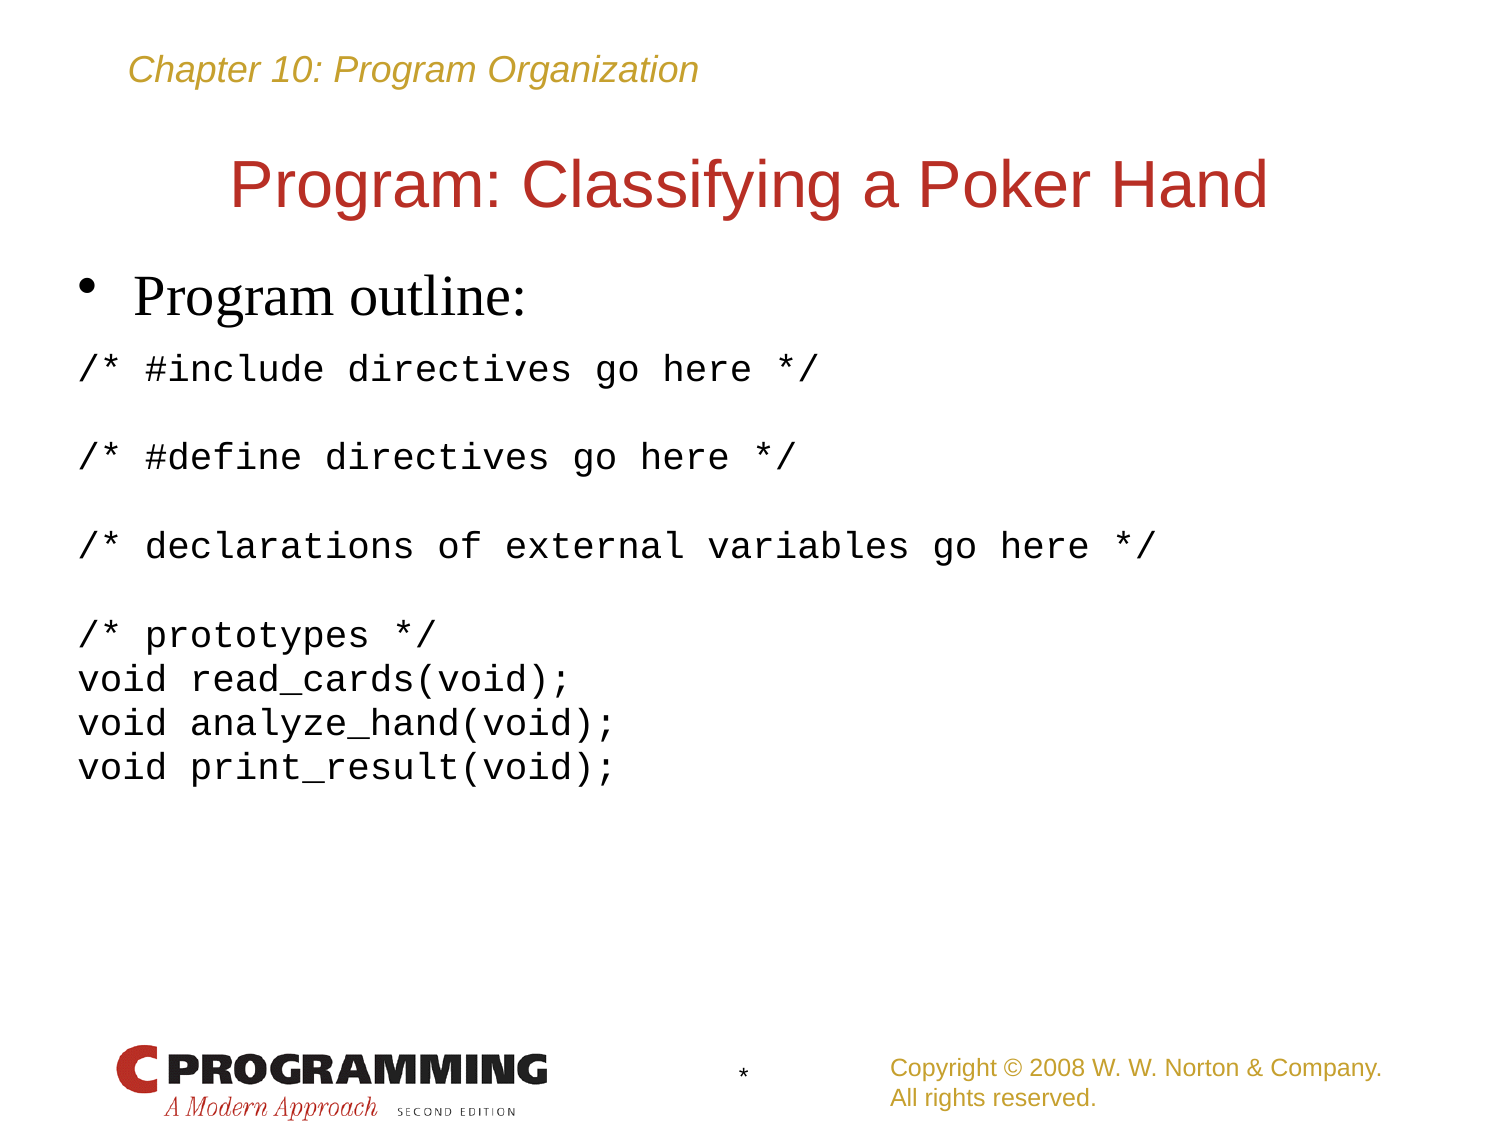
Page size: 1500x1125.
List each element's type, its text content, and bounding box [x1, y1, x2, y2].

title Program: Classifying a Poker Hand [112, 125, 1388, 238]
list Program outline: /* #include directives go here */ /* #define directives go here */ /* declarations of external variables go here */ /* prototypes */ void read_cards(void); void analyze_hand(void); void print_result(void); [62, 249, 1438, 1038]
text_box * [687, 1050, 800, 1100]
picture [112, 1041, 550, 1123]
text_box Copyright © 2008 W. W. Norton & Company. All rights reserved. [874, 1043, 1388, 1119]
